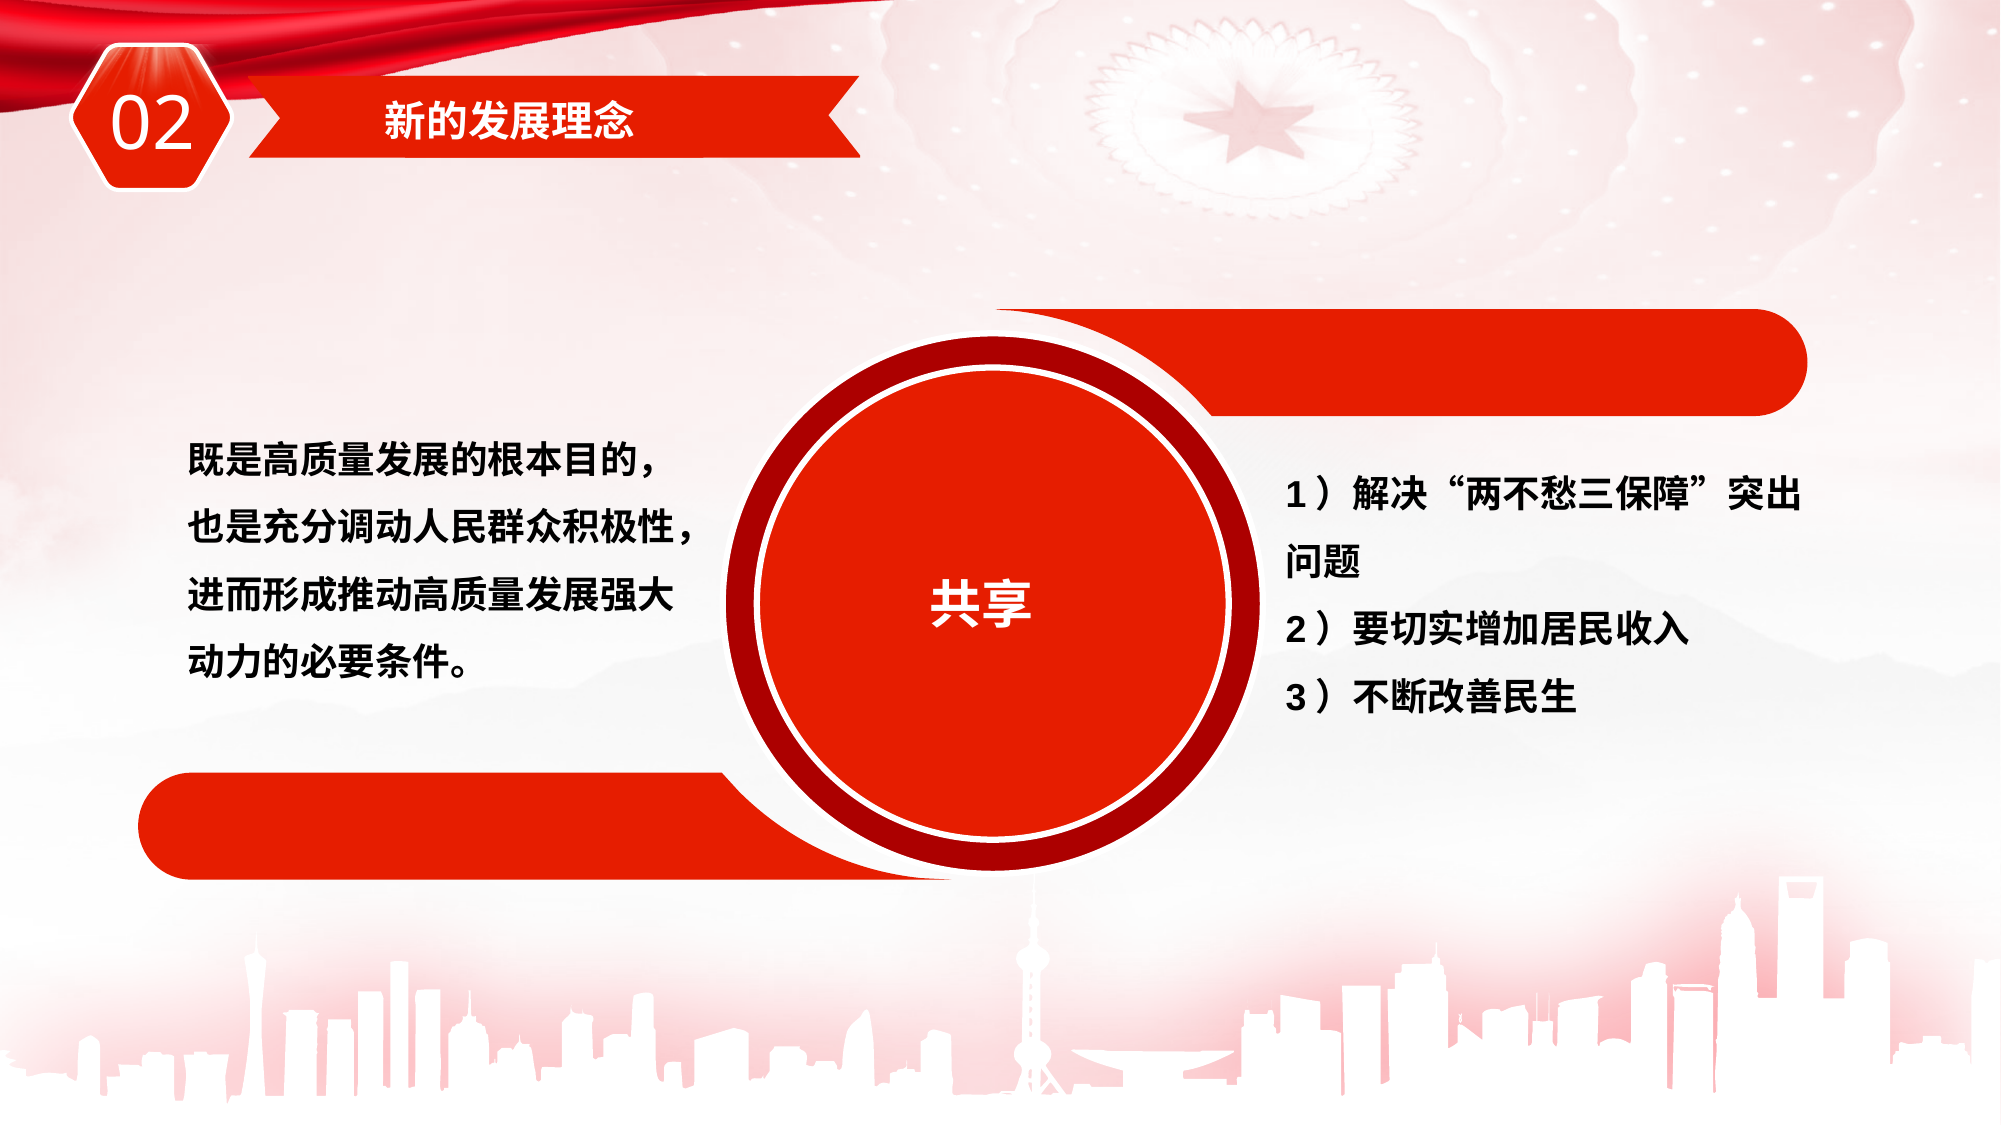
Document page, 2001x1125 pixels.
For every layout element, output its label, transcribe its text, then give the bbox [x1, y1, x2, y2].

text_box 既是高质量发展的根本目的，也是充分调动人民群众积极性，进而形成推动高质量发展强大动力的必要条件。 [172, 360, 722, 691]
text_box 1）解决“两不愁三保障”突出问题 2）要切实增加居民收入 3）不断改善民生 [1270, 440, 1821, 726]
text_box [995, 309, 1808, 417]
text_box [67, 44, 233, 191]
picture [0, 0, 1086, 115]
text_box [138, 772, 952, 880]
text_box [722, 333, 1263, 874]
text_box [248, 75, 861, 158]
